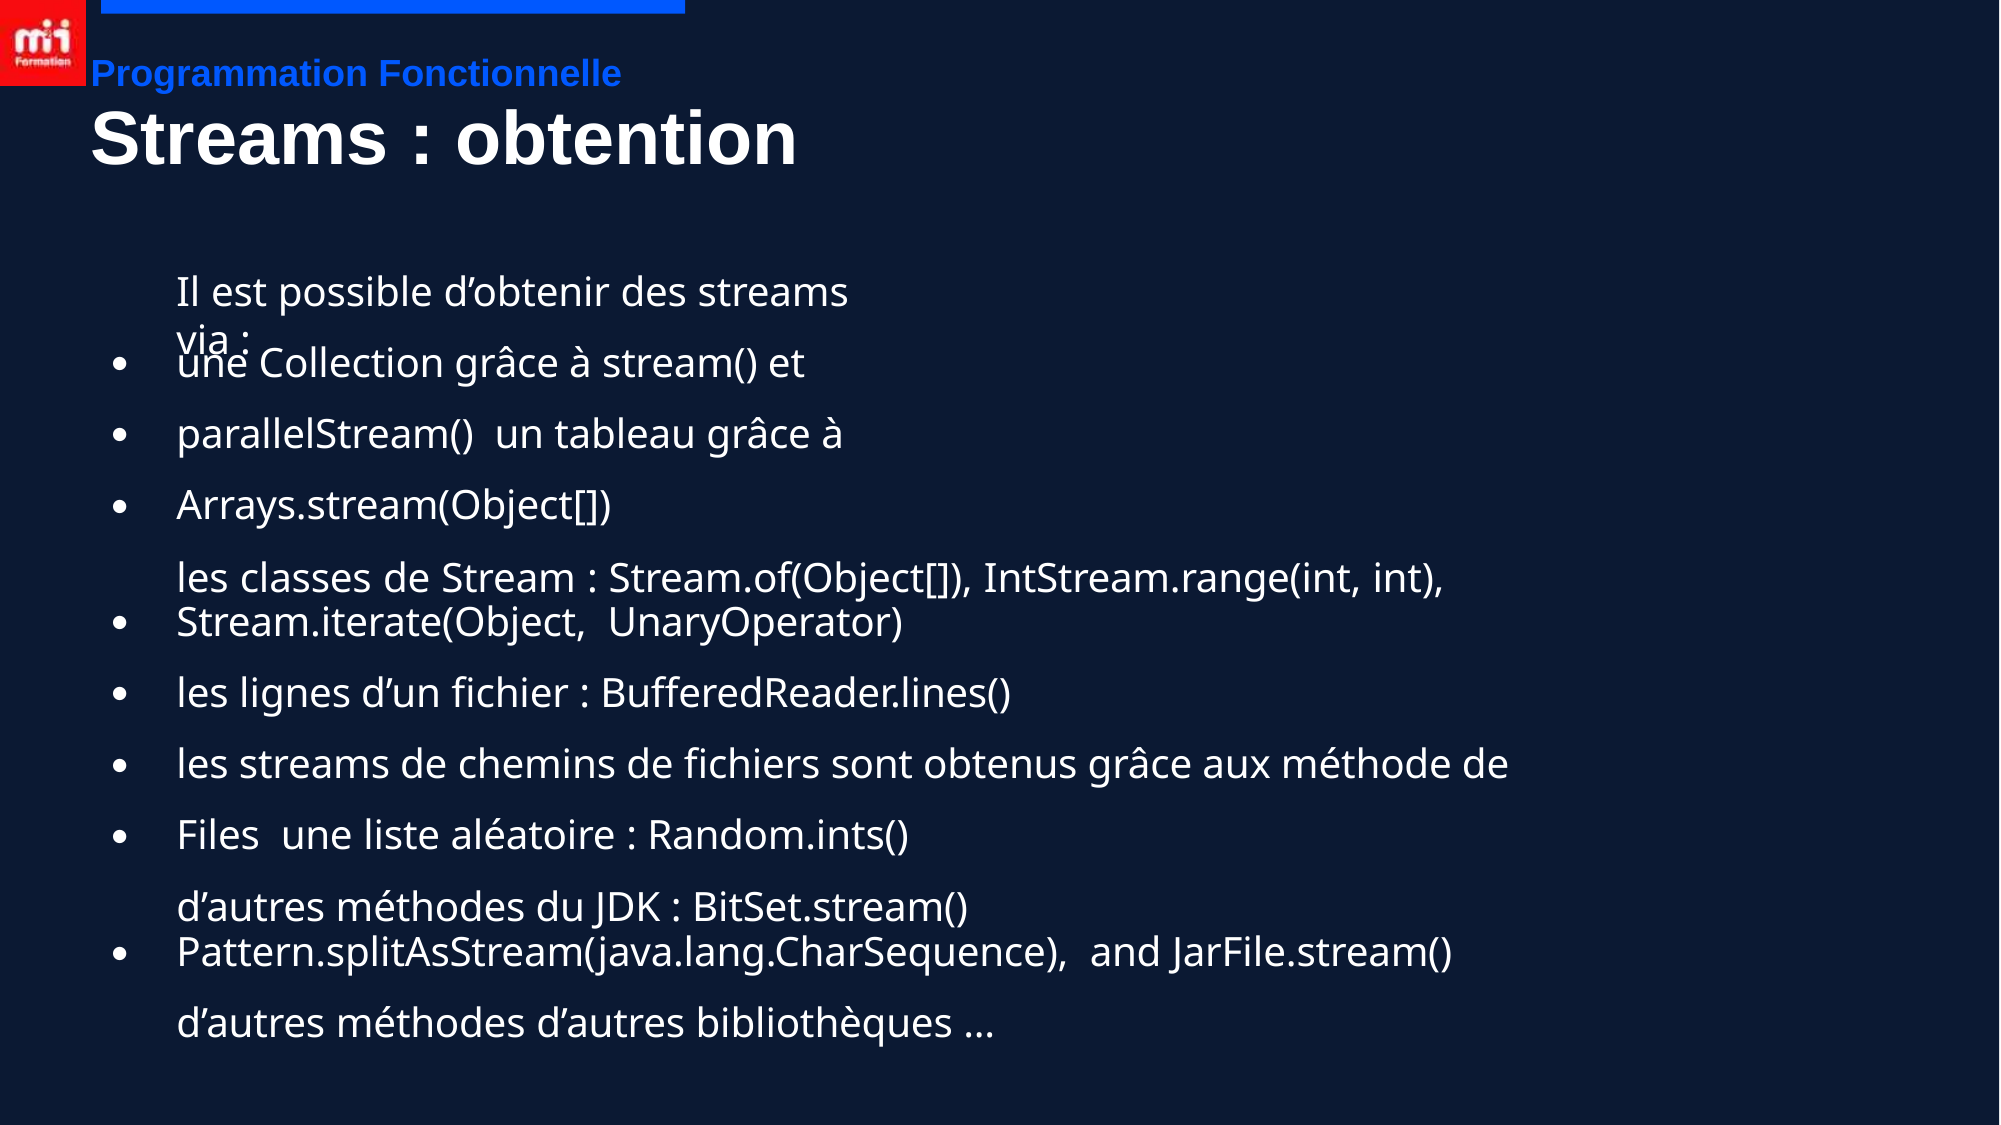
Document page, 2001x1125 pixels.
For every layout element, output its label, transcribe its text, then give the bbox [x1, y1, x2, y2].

picture [0, 0, 86, 86]
text_box une Collection grâce à stream() et parallelStream() un tableau grâce à Arrays.stream(Object[]) les classes de Stream : Stream.of(Object[]), IntStream.range(int, int), Stream.iterate(Object, UnaryOperator) les lignes d’un fichier : BufferedReader.lines() les streams de chemins de fichiers sont obtenus grâce aux méthode de Files une liste aléatoire : Random.ints() d’autres méthodes du JDK : BitSet.stream() Pattern.splitAsStream(java.lang.CharSequence), and JarFile.stream() d’autres méthodes d’autres bibliothèques ... [173, 312, 1844, 1046]
text_box ● [109, 678, 129, 703]
title Streams : obtention [88, 95, 802, 277]
text_box ● [109, 607, 129, 631]
text_box ● [109, 937, 129, 962]
text_box Programmation Fonctionnelle [88, 46, 853, 95]
text_box ● [109, 821, 129, 846]
text_box Il est possible d’obtenir des streams via : [173, 263, 904, 312]
text_box ● [109, 750, 129, 774]
text_box ● [109, 348, 129, 372]
text_box ● [109, 491, 129, 515]
text_box ● [109, 419, 129, 444]
